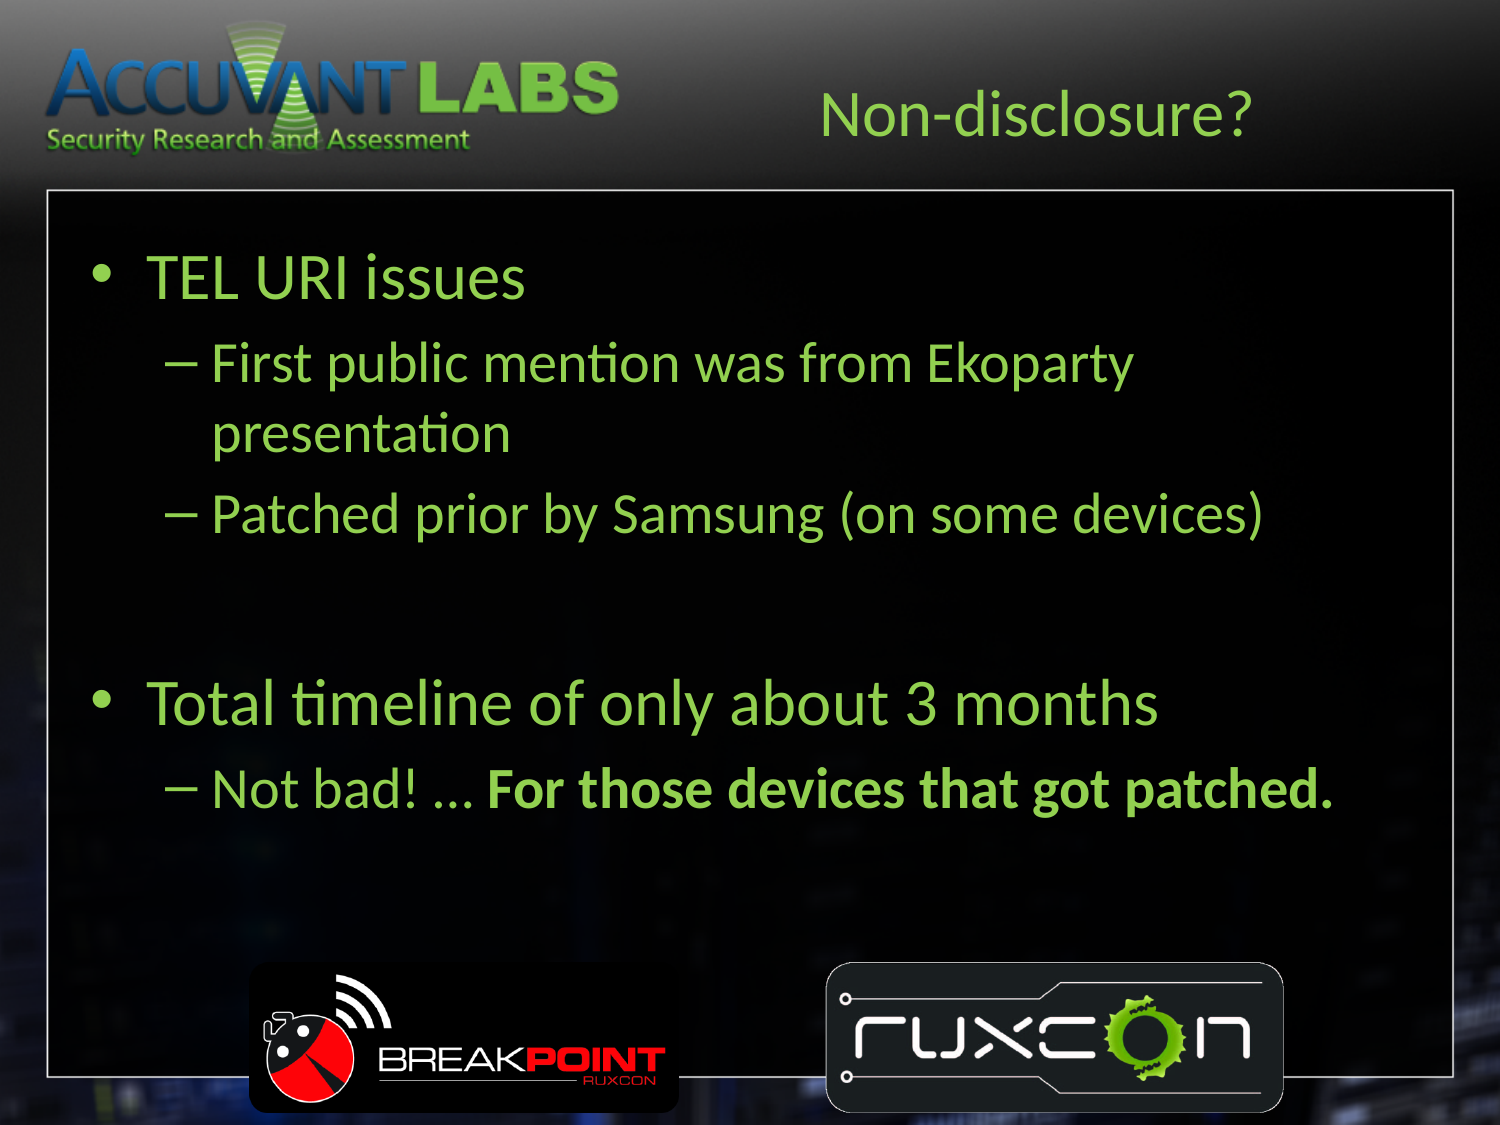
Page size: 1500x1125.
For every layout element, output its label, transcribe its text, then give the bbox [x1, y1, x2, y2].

title Non-disclosure? [650, 45, 1425, 175]
picture [0, 0, 1500, 1125]
list TEL URI issues First public mention was from Ekoparty presentation Patched prior by Samsung (on some devices) Total timeline of only about 3 months Not bad! … For those devices that got patched. [75, 224, 1425, 938]
